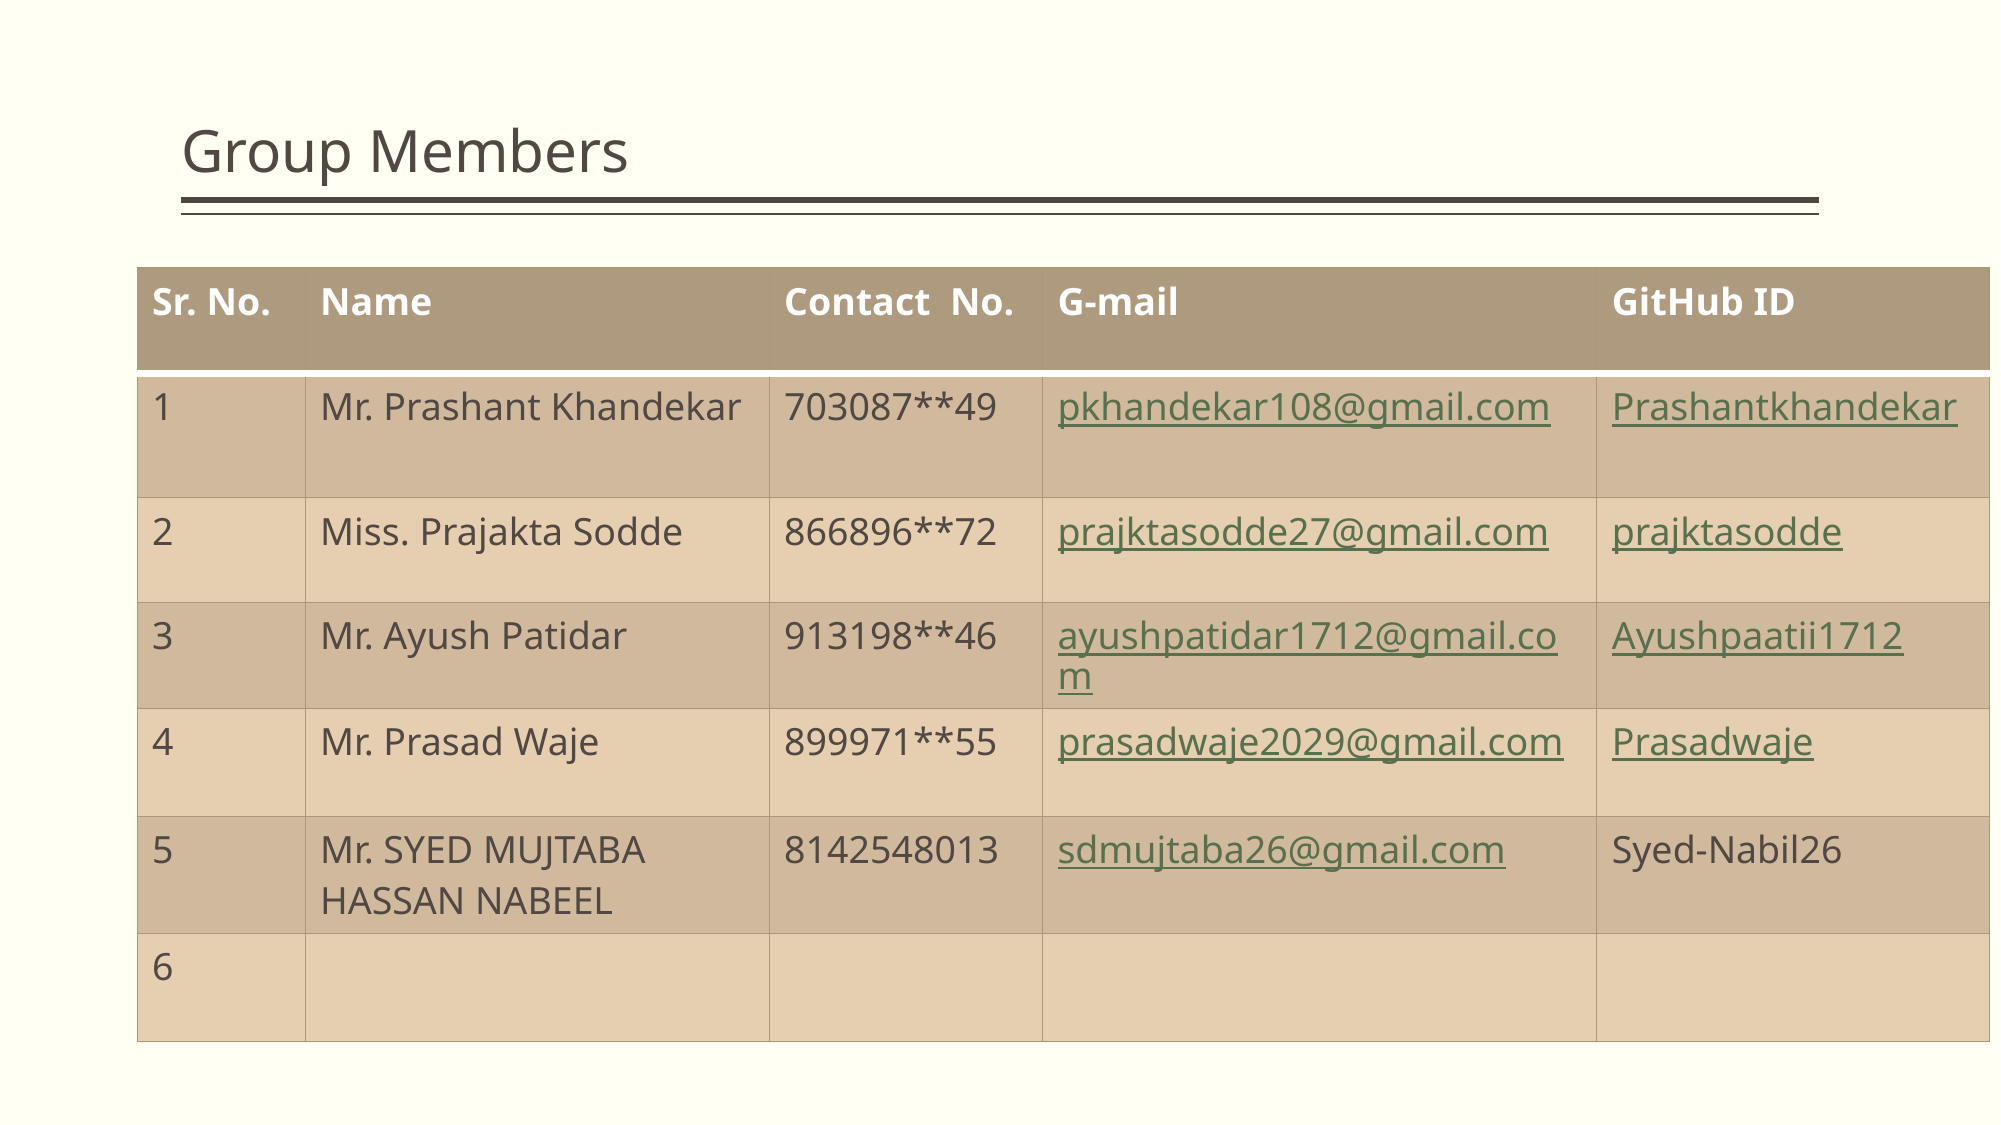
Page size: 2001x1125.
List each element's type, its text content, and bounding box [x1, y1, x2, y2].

table_cell Ayushpaatii1712 [1597, 603, 1989, 708]
table_header G-mail [1043, 268, 1596, 370]
table_header Sr. No. [138, 268, 305, 370]
table_cell sdmujtaba26@gmail.com [1043, 817, 1596, 933]
table_cell 703087**49 [770, 377, 1042, 497]
table_cell pkhandekar108@gmail.com [1043, 377, 1596, 497]
table_cell 4 [138, 709, 305, 816]
table_header Name [306, 268, 769, 370]
table_cell 6 [138, 934, 305, 1041]
table_cell 5 [138, 817, 305, 933]
table_cell 8142548013 [770, 817, 1042, 933]
table_cell Syed-Nabil26 [1597, 817, 1989, 933]
table_cell 3 [138, 603, 305, 708]
table_cell 1 [138, 377, 305, 497]
table_cell prajktasodde [1597, 498, 1989, 602]
table_cell Miss. Prajakta Sodde [306, 498, 769, 602]
table_cell 899971**55 [770, 709, 1042, 816]
table_cell Mr. Prashant Khandekar [306, 377, 769, 497]
table_cell 913198**46 [770, 603, 1042, 708]
table_cell Mr. Prasad Waje [306, 709, 769, 816]
table_cell [306, 934, 769, 1041]
table_cell [1597, 934, 1989, 1041]
table_header Contact No. [770, 268, 1042, 370]
table_header GitHub ID [1597, 268, 1989, 370]
table_cell Mr. Ayush Patidar [306, 603, 769, 708]
table_cell prasadwaje2029@gmail.com [1043, 709, 1596, 816]
table_cell [770, 934, 1042, 1041]
table_cell 2 [138, 498, 305, 602]
table_cell 866896**72 [770, 498, 1042, 602]
table_cell Mr. SYED MUJTABA HASSAN NABEEL [306, 817, 769, 933]
table_cell ayushpatidar1712@gmail.com [1043, 603, 1596, 708]
title Group Members [181, 12, 1819, 193]
table_cell Prashantkhandekar [1597, 377, 1989, 497]
table_cell [1043, 934, 1596, 1041]
table_cell prajktasodde27@gmail.com [1043, 498, 1596, 602]
table_cell Prasadwaje [1597, 709, 1989, 816]
